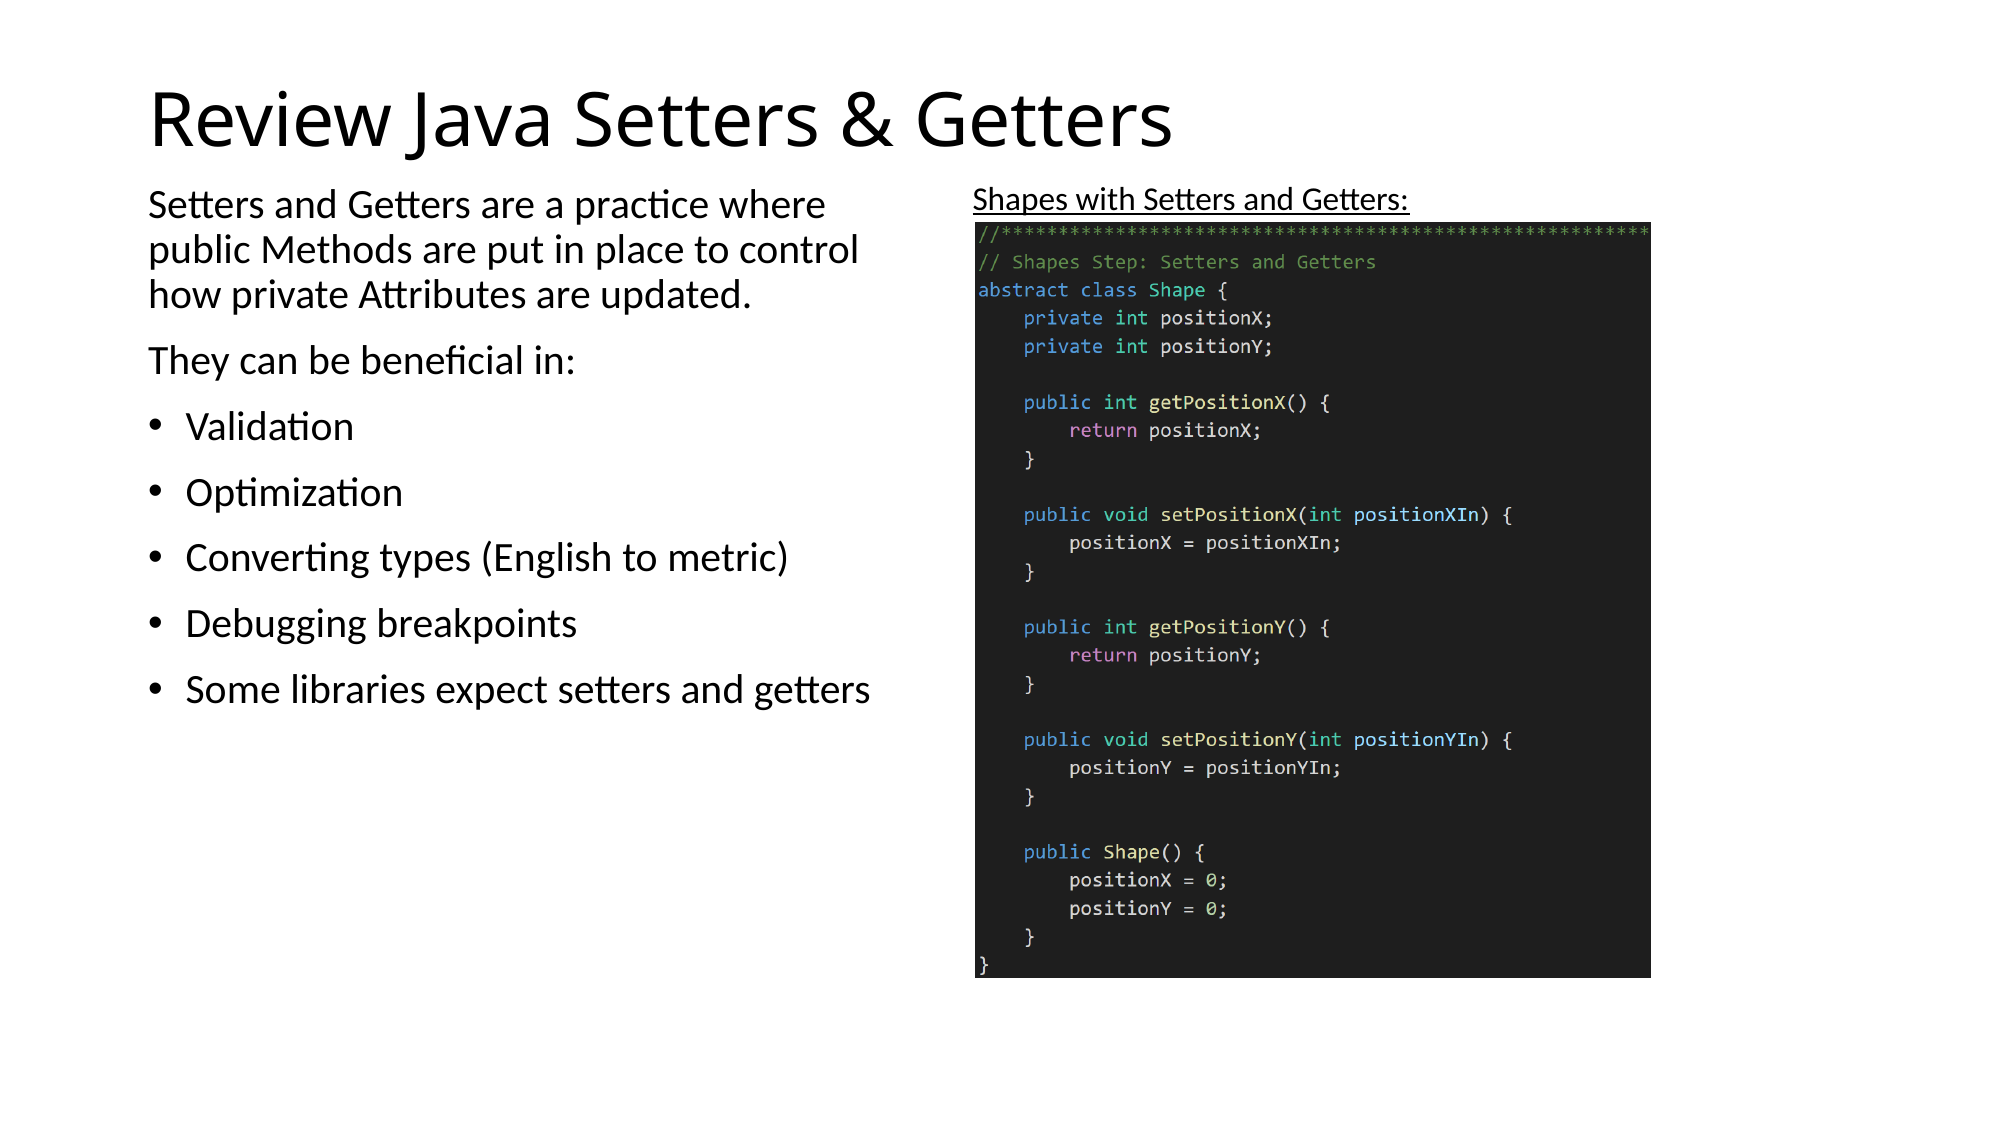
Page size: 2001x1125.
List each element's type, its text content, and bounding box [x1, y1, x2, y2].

title Review Java Setters & Getters [133, 59, 1859, 185]
text_box Shapes with Setters and Getters: [957, 174, 1637, 253]
picture [974, 222, 1651, 978]
list Setters and Getters are a practice where public Methods are put in place to control how private Attributes are updated. They can be beneficial in: Validation Optimization Converting types (English to metric) Debugging breakpoints Some libraries expect setters and getters [133, 174, 931, 960]
